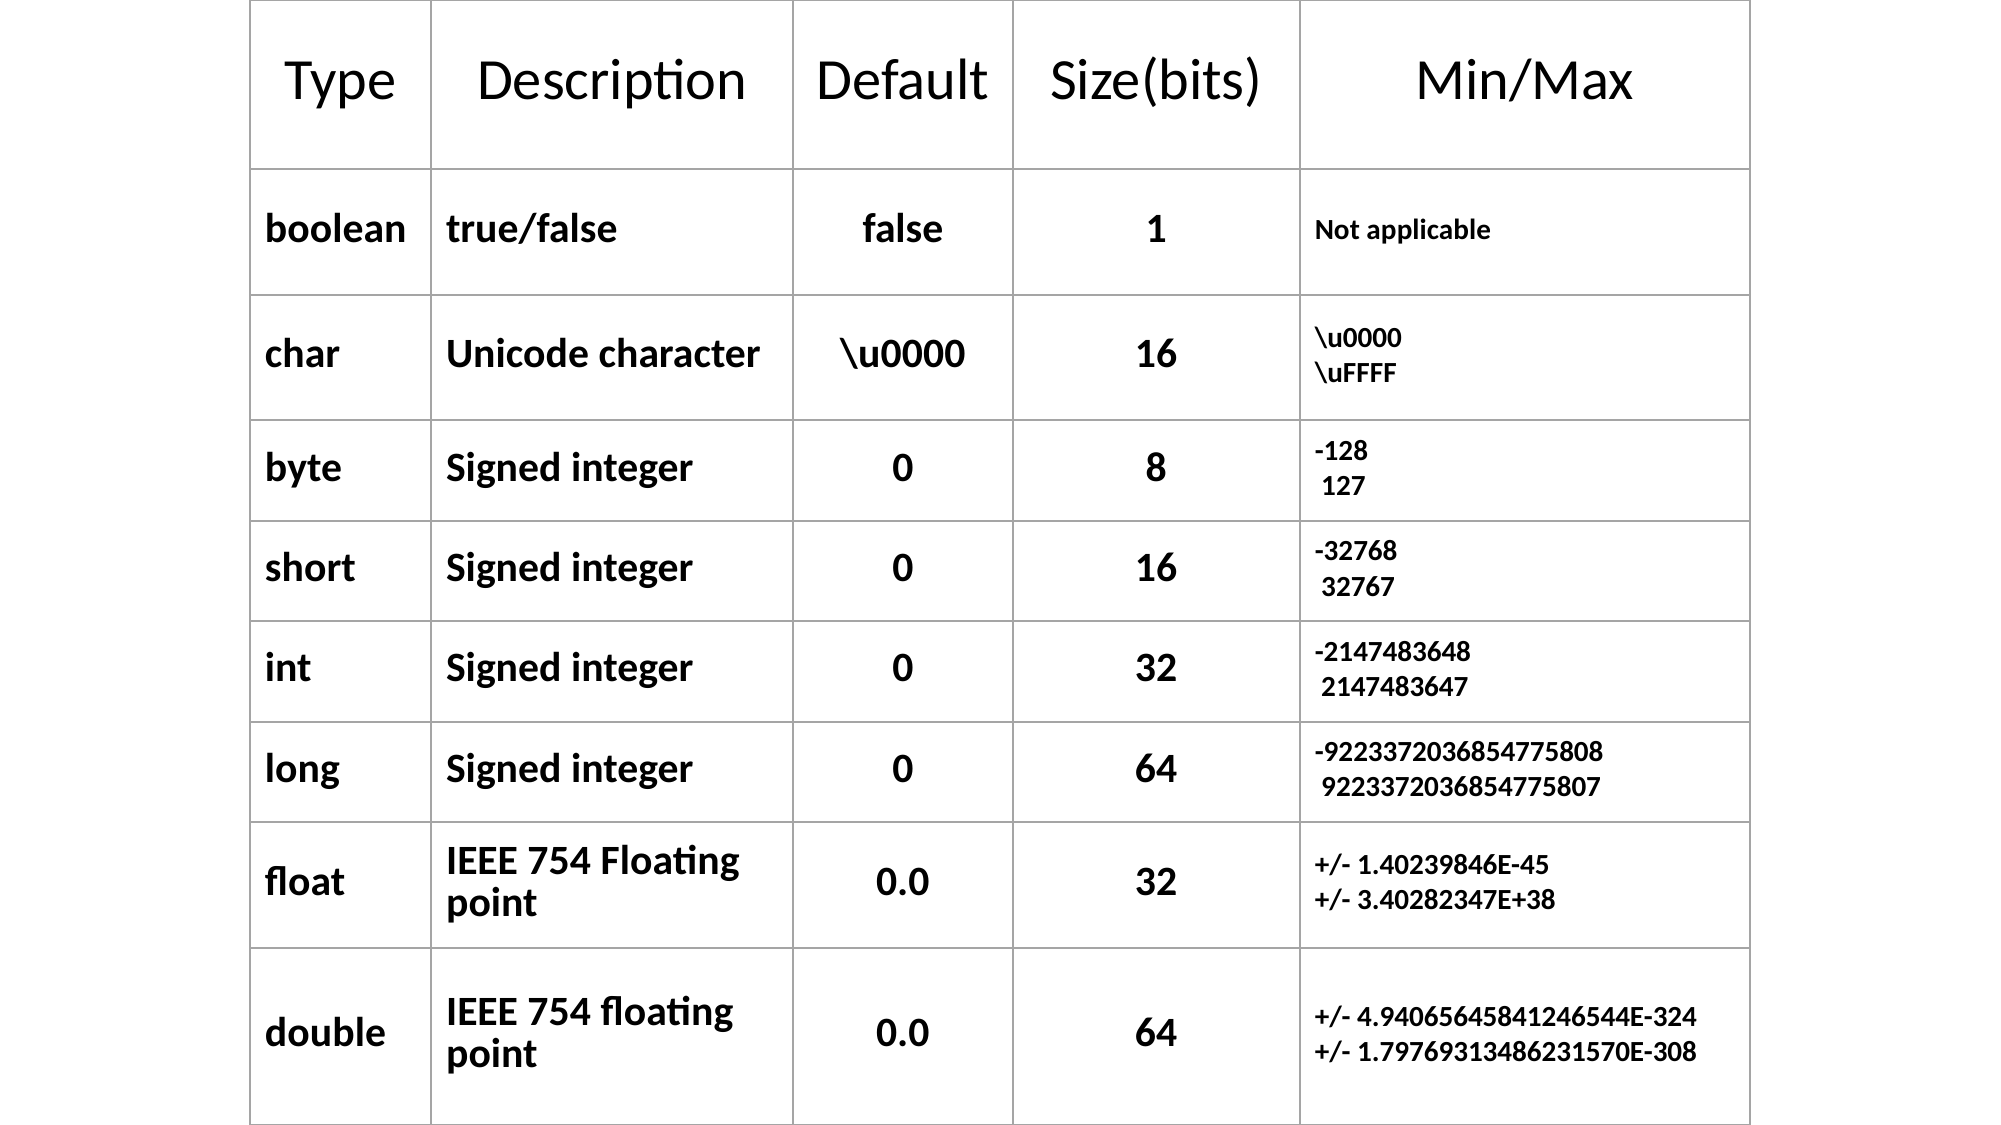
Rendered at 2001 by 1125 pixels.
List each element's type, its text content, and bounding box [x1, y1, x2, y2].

table_cell \u0000 [794, 296, 1012, 419]
table_cell 0 [794, 522, 1012, 620]
table_cell -9223372036854775808 9223372036854775807 [1301, 723, 1749, 821]
table_cell Signed integer [432, 723, 792, 821]
table_cell Unicode character [432, 296, 792, 419]
table_cell 0 [794, 723, 1012, 821]
table_cell Signed integer [432, 622, 792, 721]
table_cell short [251, 522, 430, 620]
table_cell Not applicable [1301, 170, 1749, 294]
table_cell -128 127 [1301, 421, 1749, 520]
table_cell 32 [1014, 622, 1299, 721]
table_cell float [251, 823, 430, 947]
table_cell +/- 4.94065645841246544E-324 +/- 1.79769313486231570E-308 [1301, 949, 1749, 1124]
table_cell 64 [1014, 949, 1299, 1124]
table_cell 32 [1014, 823, 1299, 947]
table_cell double [251, 949, 430, 1124]
table_cell 16 [1014, 296, 1299, 419]
table_cell 0.0 [794, 949, 1012, 1124]
table_cell -2147483648 2147483647 [1301, 622, 1749, 721]
table_header Size(bits) [1014, 1, 1299, 168]
table_cell 1 [1014, 170, 1299, 294]
table_cell int [251, 622, 430, 721]
table_cell long [251, 723, 430, 821]
table_cell 64 [1014, 723, 1299, 821]
table_header Min/Max [1301, 1, 1749, 168]
table_cell IEEE 754 floating point [432, 949, 792, 1124]
table_cell IEEE 754 Floating point [432, 823, 792, 947]
table_cell Signed integer [432, 421, 792, 520]
table_cell 0 [794, 622, 1012, 721]
table_cell 16 [1014, 522, 1299, 620]
table_cell boolean [251, 170, 430, 294]
table_header Description [432, 1, 792, 168]
table_cell 0 [794, 421, 1012, 520]
table_cell char [251, 296, 430, 419]
table_cell false [794, 170, 1012, 294]
table_cell 8 [1014, 421, 1299, 520]
table_header Default [794, 1, 1012, 168]
table_cell -32768 32767 [1301, 522, 1749, 620]
table_header Type [251, 1, 430, 168]
table_cell Signed integer [432, 522, 792, 620]
table_cell 0.0 [794, 823, 1012, 947]
table_cell byte [251, 421, 430, 520]
table_cell true/false [432, 170, 792, 294]
table_cell \u0000 \uFFFF [1301, 296, 1749, 419]
table_cell +/- 1.40239846E-45 +/- 3.40282347E+38 [1301, 823, 1749, 947]
